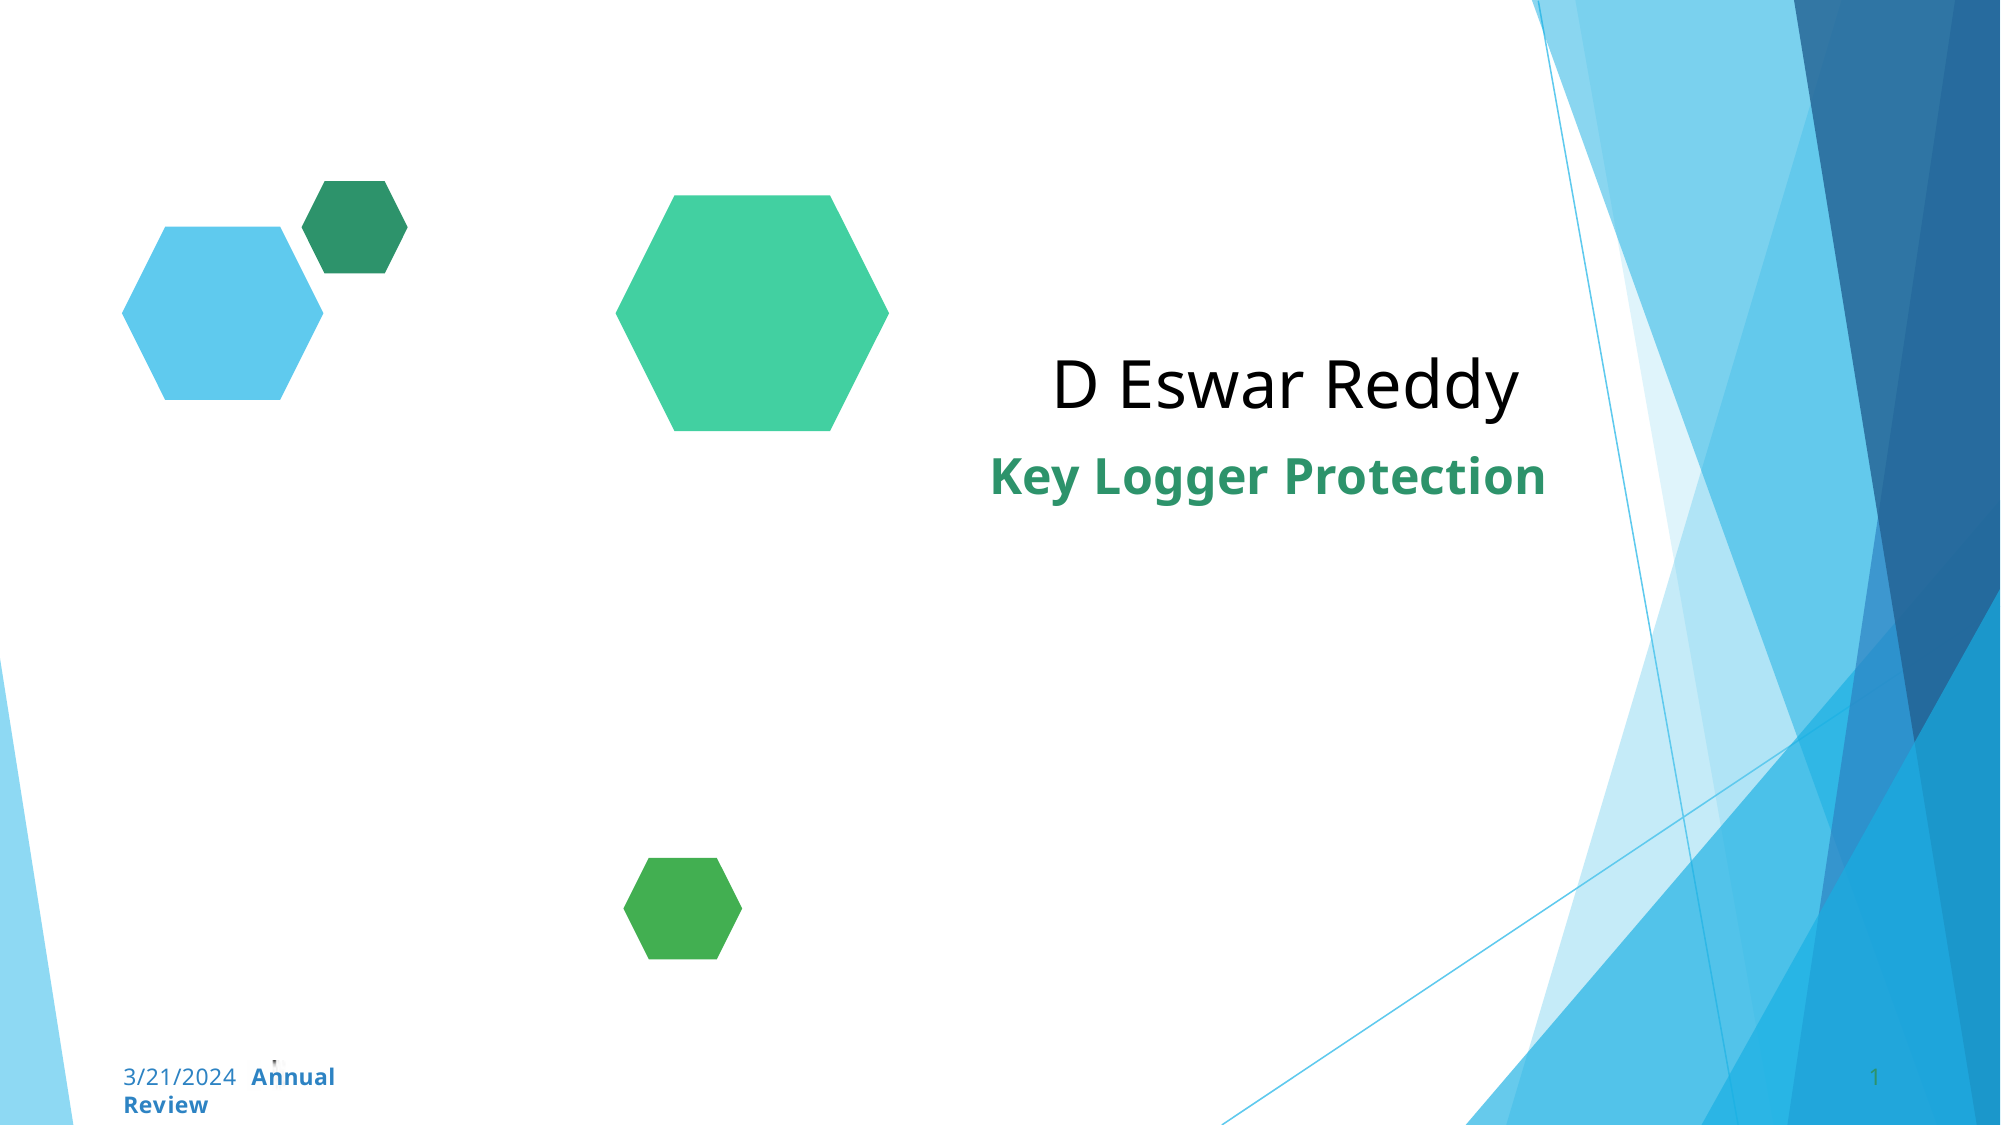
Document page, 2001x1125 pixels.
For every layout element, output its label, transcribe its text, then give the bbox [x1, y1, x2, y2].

text_box [623, 857, 743, 960]
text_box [121, 180, 408, 401]
slide_number 1 [1862, 1061, 1888, 1125]
picture [110, 1060, 463, 1094]
text_box Key Logger Protection [987, 442, 1563, 505]
text_box [615, 195, 890, 339]
text_box 3/21/2024 Annual Review [121, 1103, 417, 1118]
title D Eswar Reddy [524, 339, 1575, 530]
